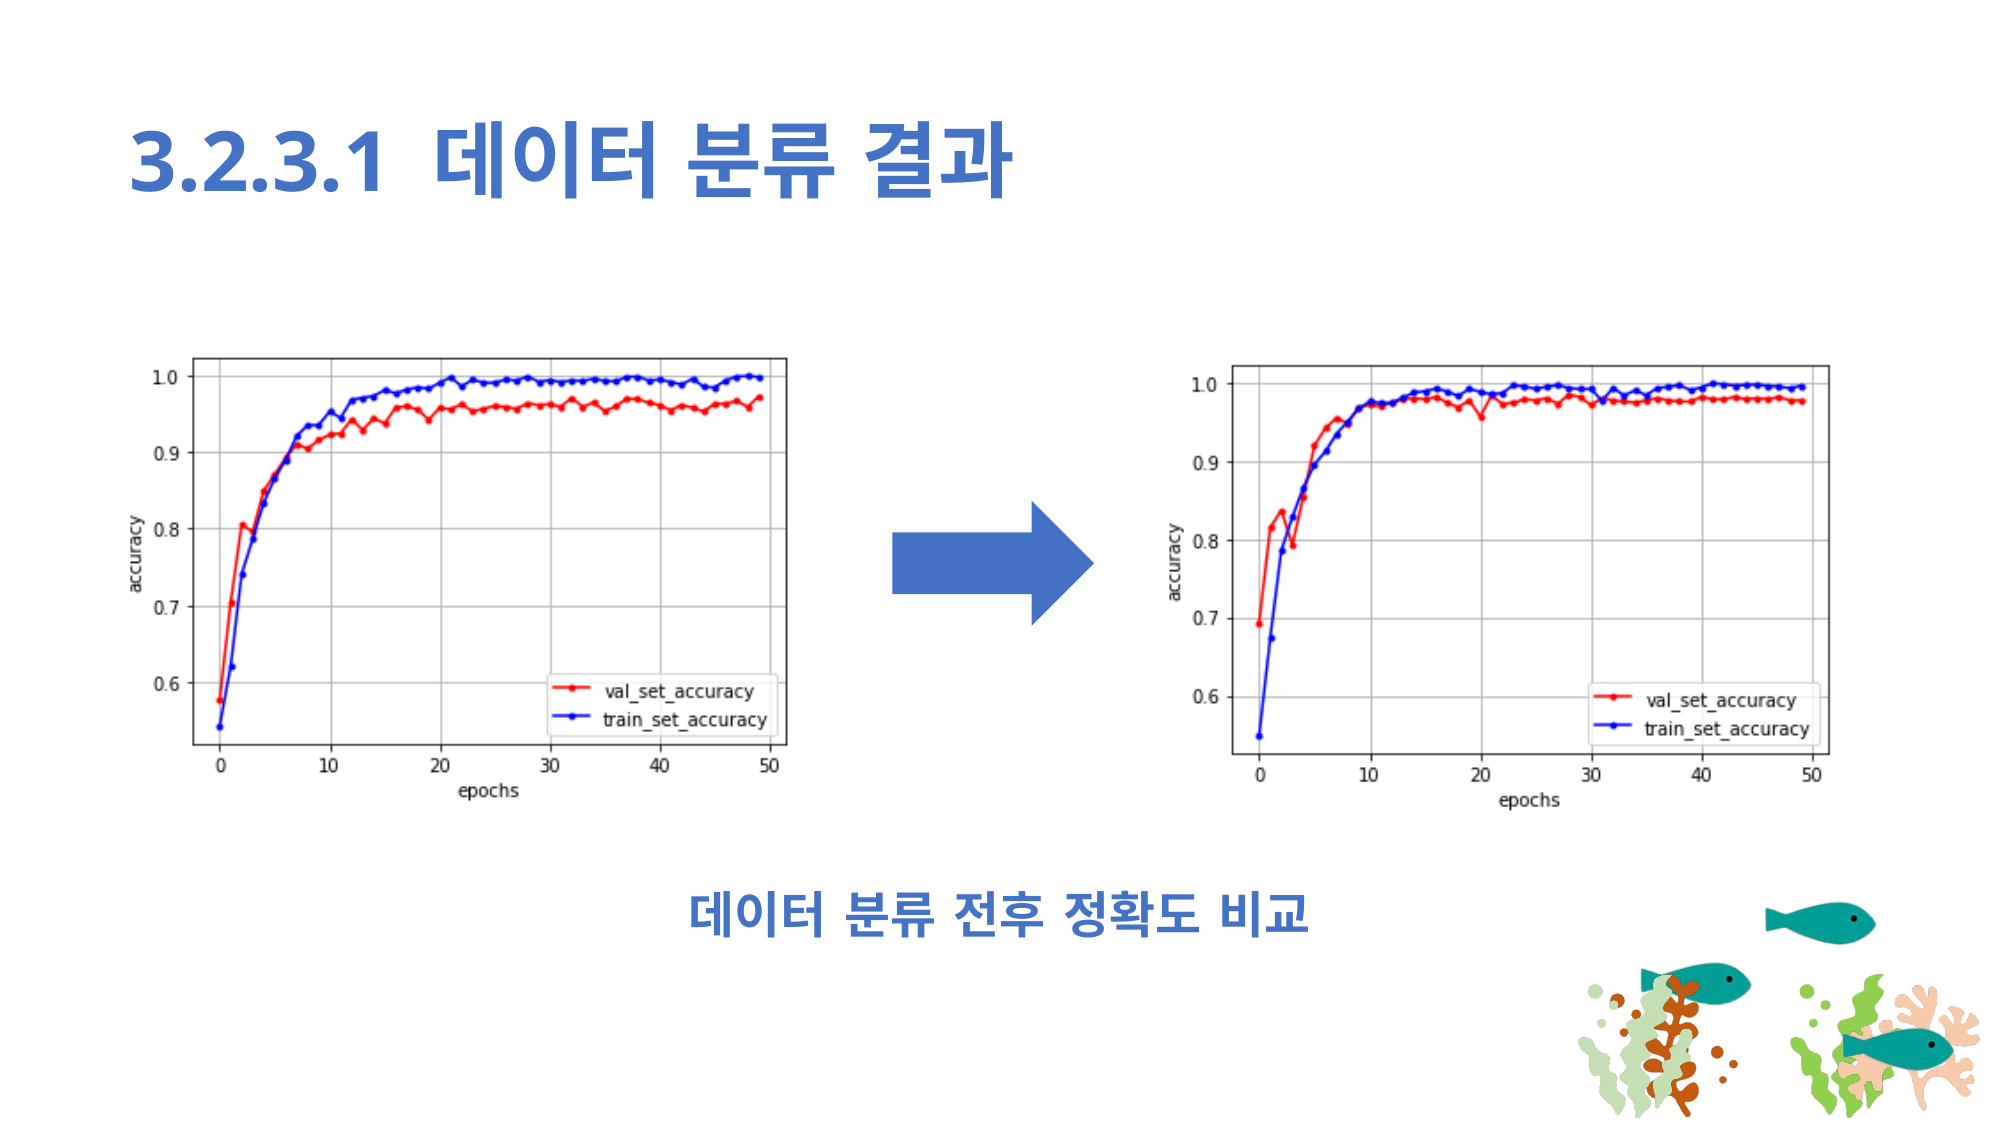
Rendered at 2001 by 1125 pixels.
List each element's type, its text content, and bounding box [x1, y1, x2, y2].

picture [106, 344, 826, 818]
text_box 3.2.3.1 데이터 분류 결과 [115, 100, 1030, 216]
picture [1152, 353, 1841, 832]
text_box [1560, 798, 1984, 1125]
text_box 데이터 분류 전후 정확도 비교 [674, 876, 1326, 952]
text_box [892, 500, 1095, 626]
